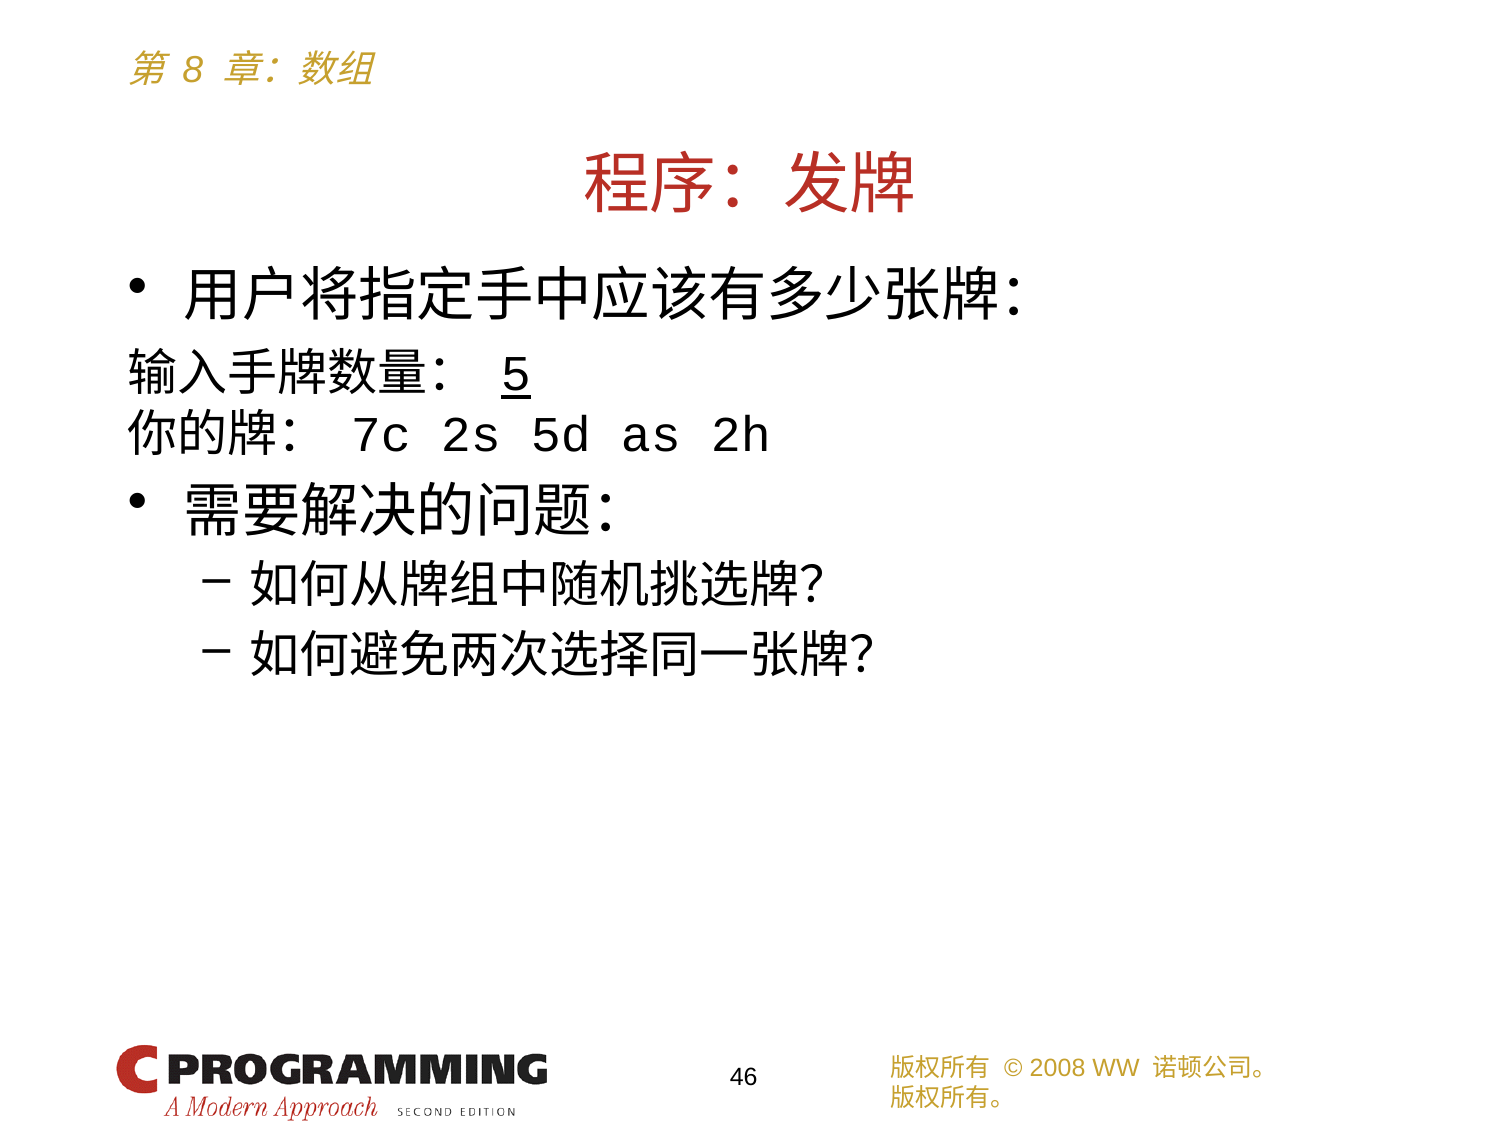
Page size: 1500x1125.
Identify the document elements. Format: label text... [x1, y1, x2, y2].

title 程序：发牌 [112, 125, 1388, 238]
list 用户将指定手中应该有多少张牌： 输入手牌数量： 5 你的牌： 7c 2s 5d as 2h 需要解决的问题： 如何从牌组中随机挑选牌？ 如何避免两次选择同一张牌？ [112, 249, 1388, 1038]
slide_number 46 [687, 1049, 801, 1101]
footer 版权所有 © 2008 WW 诺顿公司。 版权所有。 [874, 1043, 1388, 1119]
picture [112, 1041, 550, 1123]
